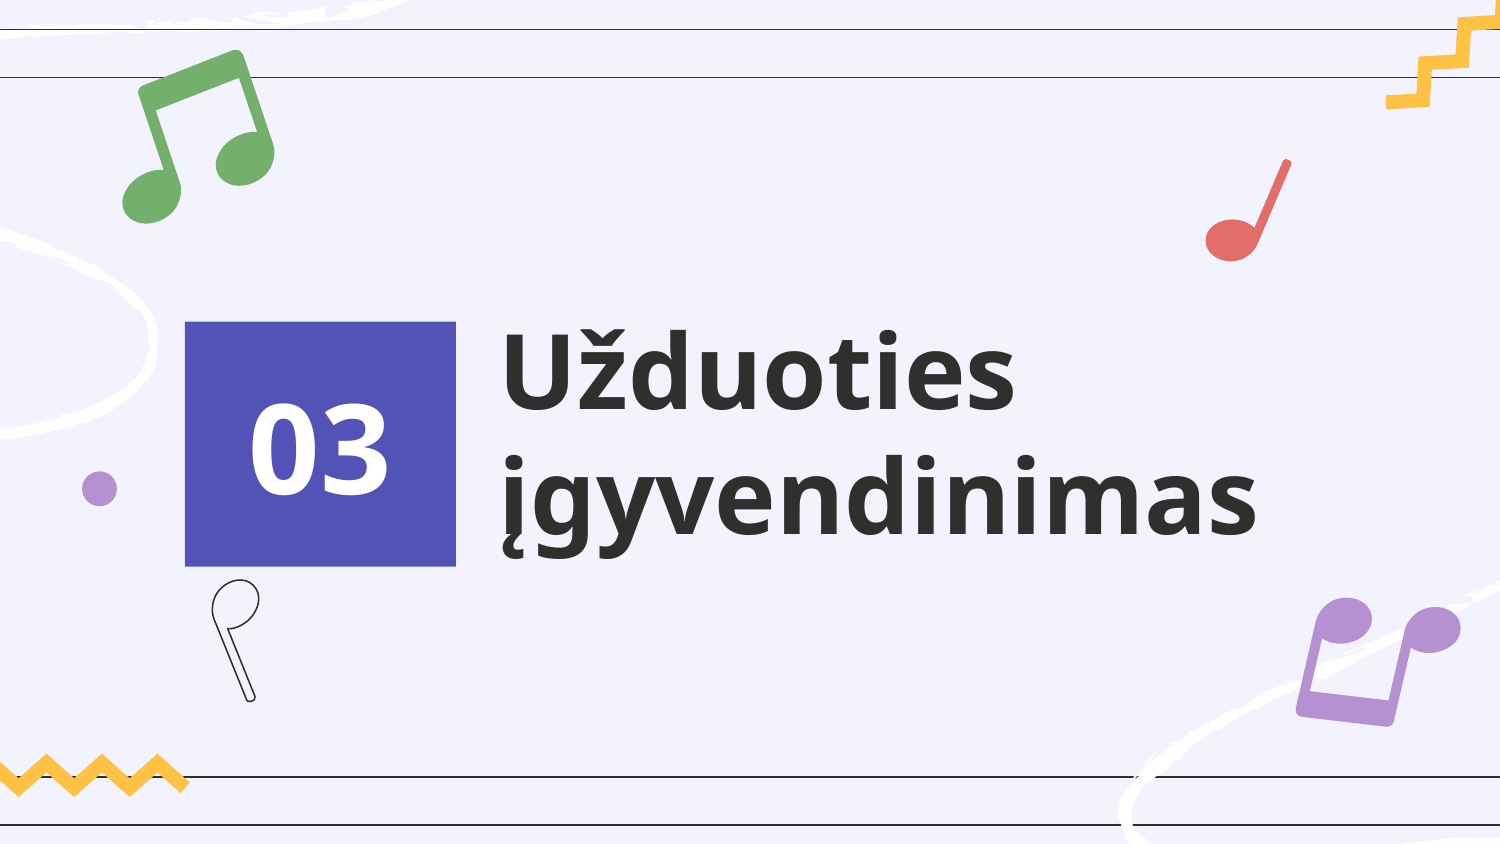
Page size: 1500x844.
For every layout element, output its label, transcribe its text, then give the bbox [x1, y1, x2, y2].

title Užduoties įgyvendinimas [483, 321, 1345, 571]
text_box [212, 580, 259, 702]
text_box [122, 49, 275, 224]
text_box [0, 753, 190, 798]
title 03 [184, 321, 456, 567]
text_box [1205, 159, 1292, 262]
text_box [1295, 597, 1461, 727]
